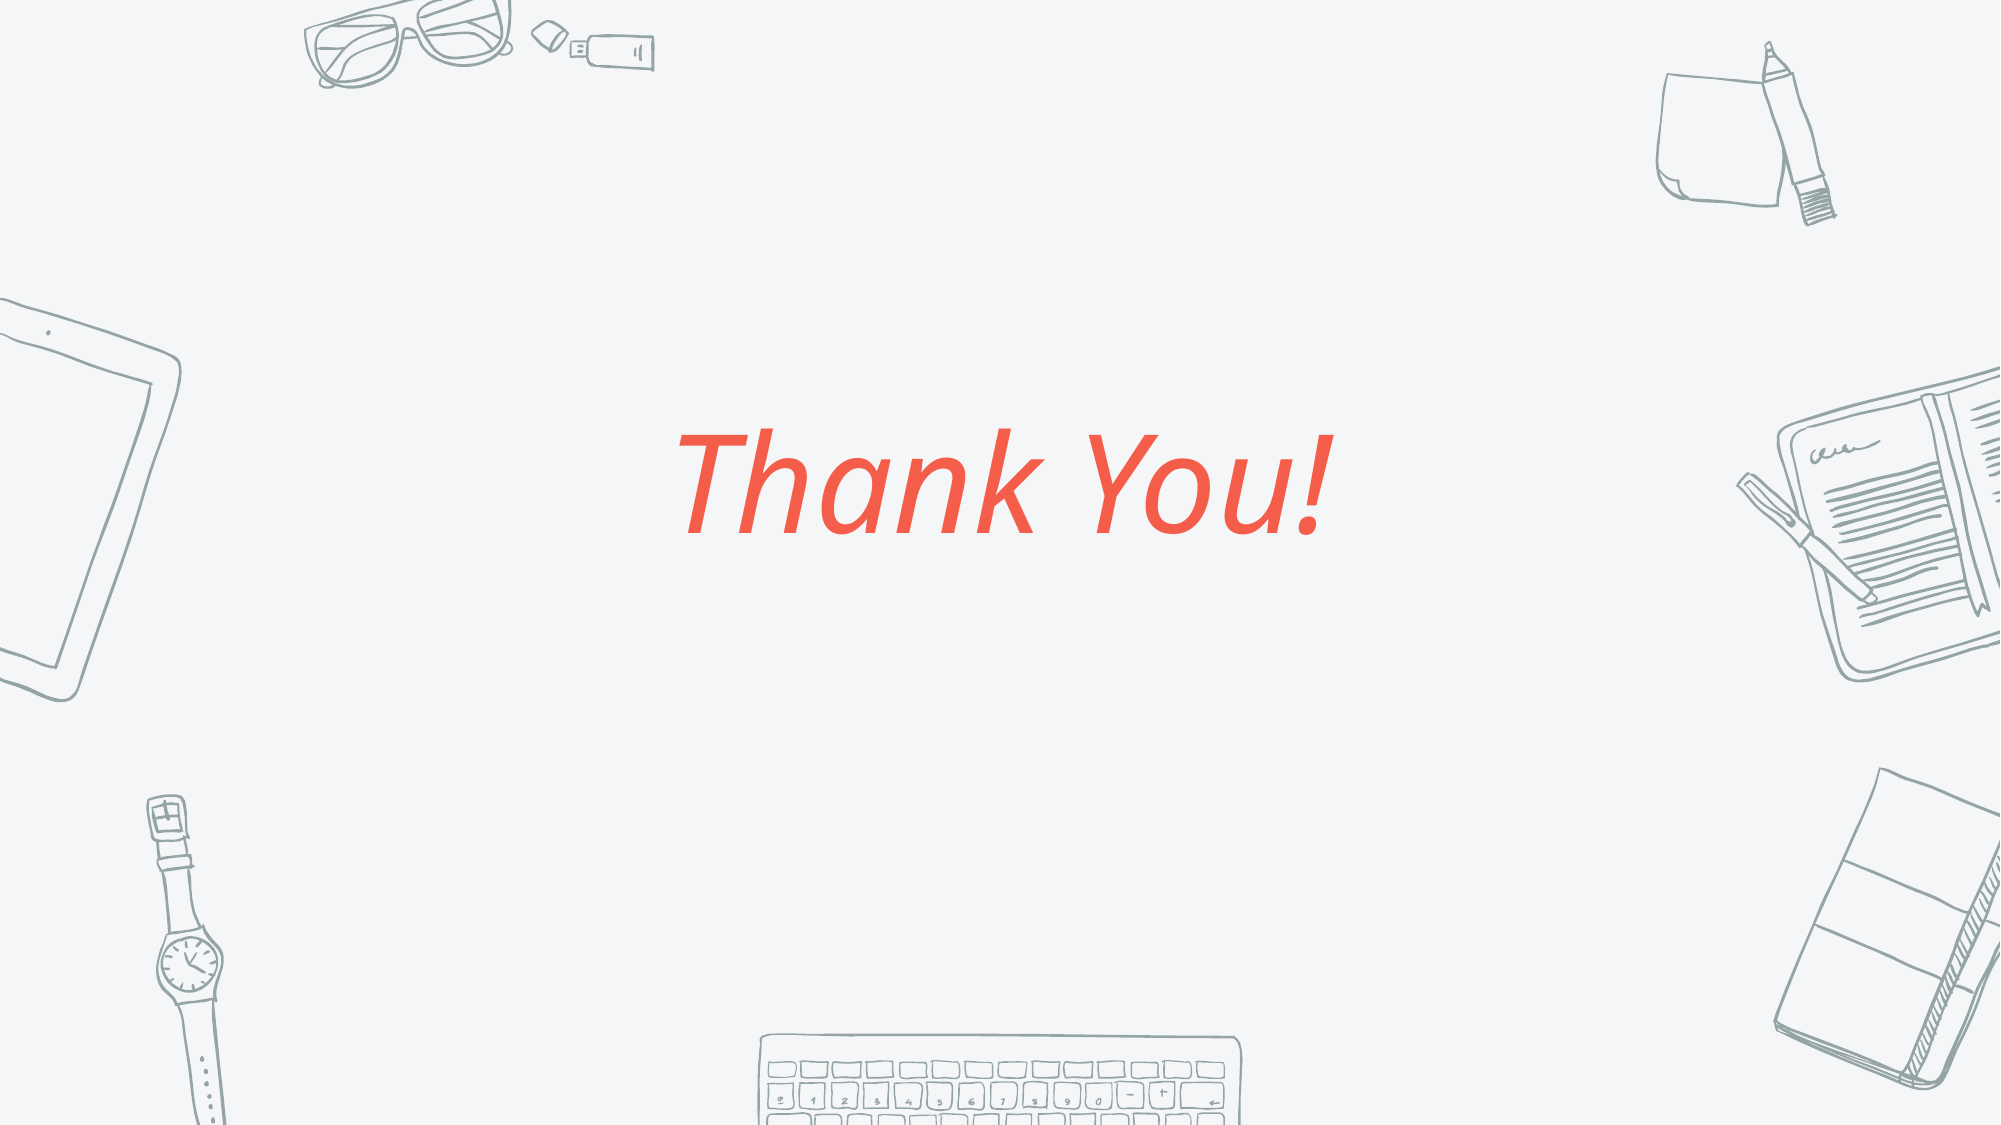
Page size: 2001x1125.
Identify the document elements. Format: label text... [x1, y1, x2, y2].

text_box Thank You! [618, 388, 1382, 568]
